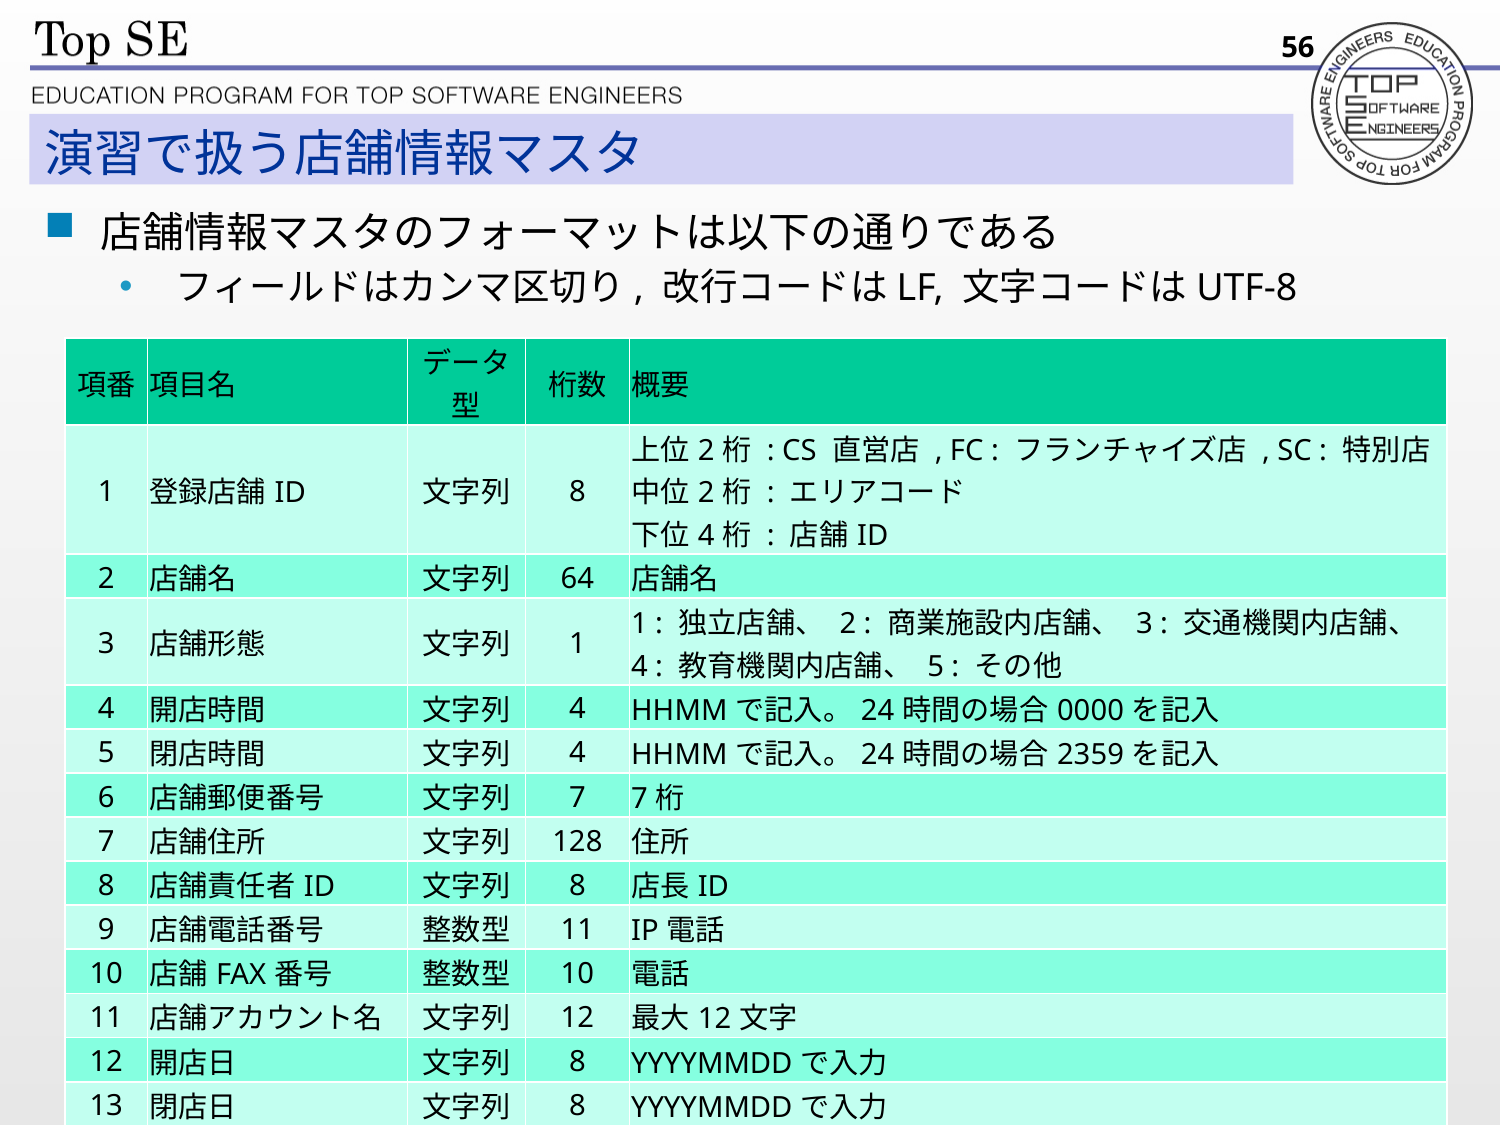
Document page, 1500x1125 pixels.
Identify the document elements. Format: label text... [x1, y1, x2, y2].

table_cell 文字列 [408, 599, 525, 684]
table_cell 店舗名 [630, 555, 1446, 597]
picture [0, 0, 1500, 1125]
table_cell 店舗電話番号 [148, 906, 407, 948]
table_cell 文字列 [408, 686, 525, 728]
table_cell 文字列 [408, 862, 525, 904]
table_cell 11 [66, 994, 147, 1037]
table_cell 1 : 独立店舗、 2 : 商業施設内店舗、 3 : 交通機関内店舗、 4 : 教育機関内店舗、 5 : その他 [630, 599, 1446, 684]
table_cell IP電話 [630, 906, 1446, 948]
table_cell 文字列 [408, 1038, 525, 1081]
table_cell 文字列 [408, 818, 525, 860]
table_cell 8 [526, 1038, 629, 1081]
list 店舗情報マスタのフォーマットは以下の通りである フィールドはカンマ区切り, 改行コードはLF, 文字コードはUTF-8 [29, 197, 1471, 1038]
table_header 概要 [630, 339, 1446, 424]
table_cell 12 [66, 1038, 147, 1081]
table_cell 上位2桁 : CS 直営店 , FC : フランチャイズ店 , SC : 特別店 中位2桁 : エリアコード 下位4桁 : 店舗ID [630, 426, 1446, 553]
table_cell 7 [66, 818, 147, 860]
table_cell 7 [526, 774, 629, 816]
table_cell 店舗名 [148, 555, 407, 597]
table_cell 1 [66, 426, 147, 553]
table_cell 閉店日 [148, 1083, 407, 1125]
table_cell 電話 [630, 950, 1446, 993]
table_cell 開店時間 [148, 686, 407, 728]
table_cell 10 [66, 950, 147, 993]
table_cell 文字列 [408, 555, 525, 597]
table_cell 8 [526, 426, 629, 553]
table_cell 4 [526, 686, 629, 728]
table_cell 店舗FAX番号 [148, 950, 407, 993]
table_header 項番 [66, 339, 147, 424]
table_cell 開店日 [148, 1038, 407, 1081]
table_cell 閉店時間 [148, 730, 407, 772]
table_cell 8 [526, 862, 629, 904]
table_cell YYYYMMDDで入力 [630, 1083, 1446, 1125]
table_header 項目名 [148, 339, 407, 424]
table_cell 店長ID [630, 862, 1446, 904]
table_cell 2 [66, 555, 147, 597]
table_cell 1 [526, 599, 629, 684]
table_cell 店舗郵便番号 [148, 774, 407, 816]
table_cell HHMMで記入。24時間の場合2359を記入 [630, 730, 1446, 772]
table_cell 整数型 [408, 950, 525, 993]
table_cell HHMMで記入。24時間の場合0000を記入 [630, 686, 1446, 728]
table_cell 4 [66, 686, 147, 728]
table_cell 5 [66, 730, 147, 772]
table_cell 6 [66, 774, 147, 816]
title 演習で扱う店舗情報マスタ [29, 113, 1294, 185]
table_cell 文字列 [408, 426, 525, 553]
table_cell 最大12文字 [630, 994, 1446, 1037]
table_cell 登録店舗ID [148, 426, 407, 553]
table_cell YYYYMMDDで入力 [630, 1038, 1446, 1081]
table_cell 文字列 [408, 774, 525, 816]
table_cell 4 [526, 730, 629, 772]
slide_number 56 [1016, 20, 1330, 96]
table_cell 店舗アカウント名 [148, 994, 407, 1037]
table_cell 8 [526, 1083, 629, 1125]
table_cell 7桁 [630, 774, 1446, 816]
table_cell 整数型 [408, 906, 525, 948]
table_cell 店舗責任者ID [148, 862, 407, 904]
table_cell 文字列 [408, 730, 525, 772]
table_header データ型 [408, 339, 525, 424]
table_cell 文字列 [408, 994, 525, 1037]
table_cell 13 [66, 1083, 147, 1125]
table_cell 8 [66, 862, 147, 904]
table_cell 12 [526, 994, 629, 1037]
table_cell 住所 [630, 818, 1446, 860]
table_cell 3 [66, 599, 147, 684]
table_cell 店舗形態 [148, 599, 407, 684]
table_cell 文字列 [408, 1083, 525, 1125]
table_cell 11 [526, 906, 629, 948]
table_cell 128 [526, 818, 629, 860]
table_cell 店舗住所 [148, 818, 407, 860]
table_header 桁数 [526, 339, 629, 424]
table_cell 64 [526, 555, 629, 597]
table_cell 9 [66, 906, 147, 948]
table_cell 10 [526, 950, 629, 993]
